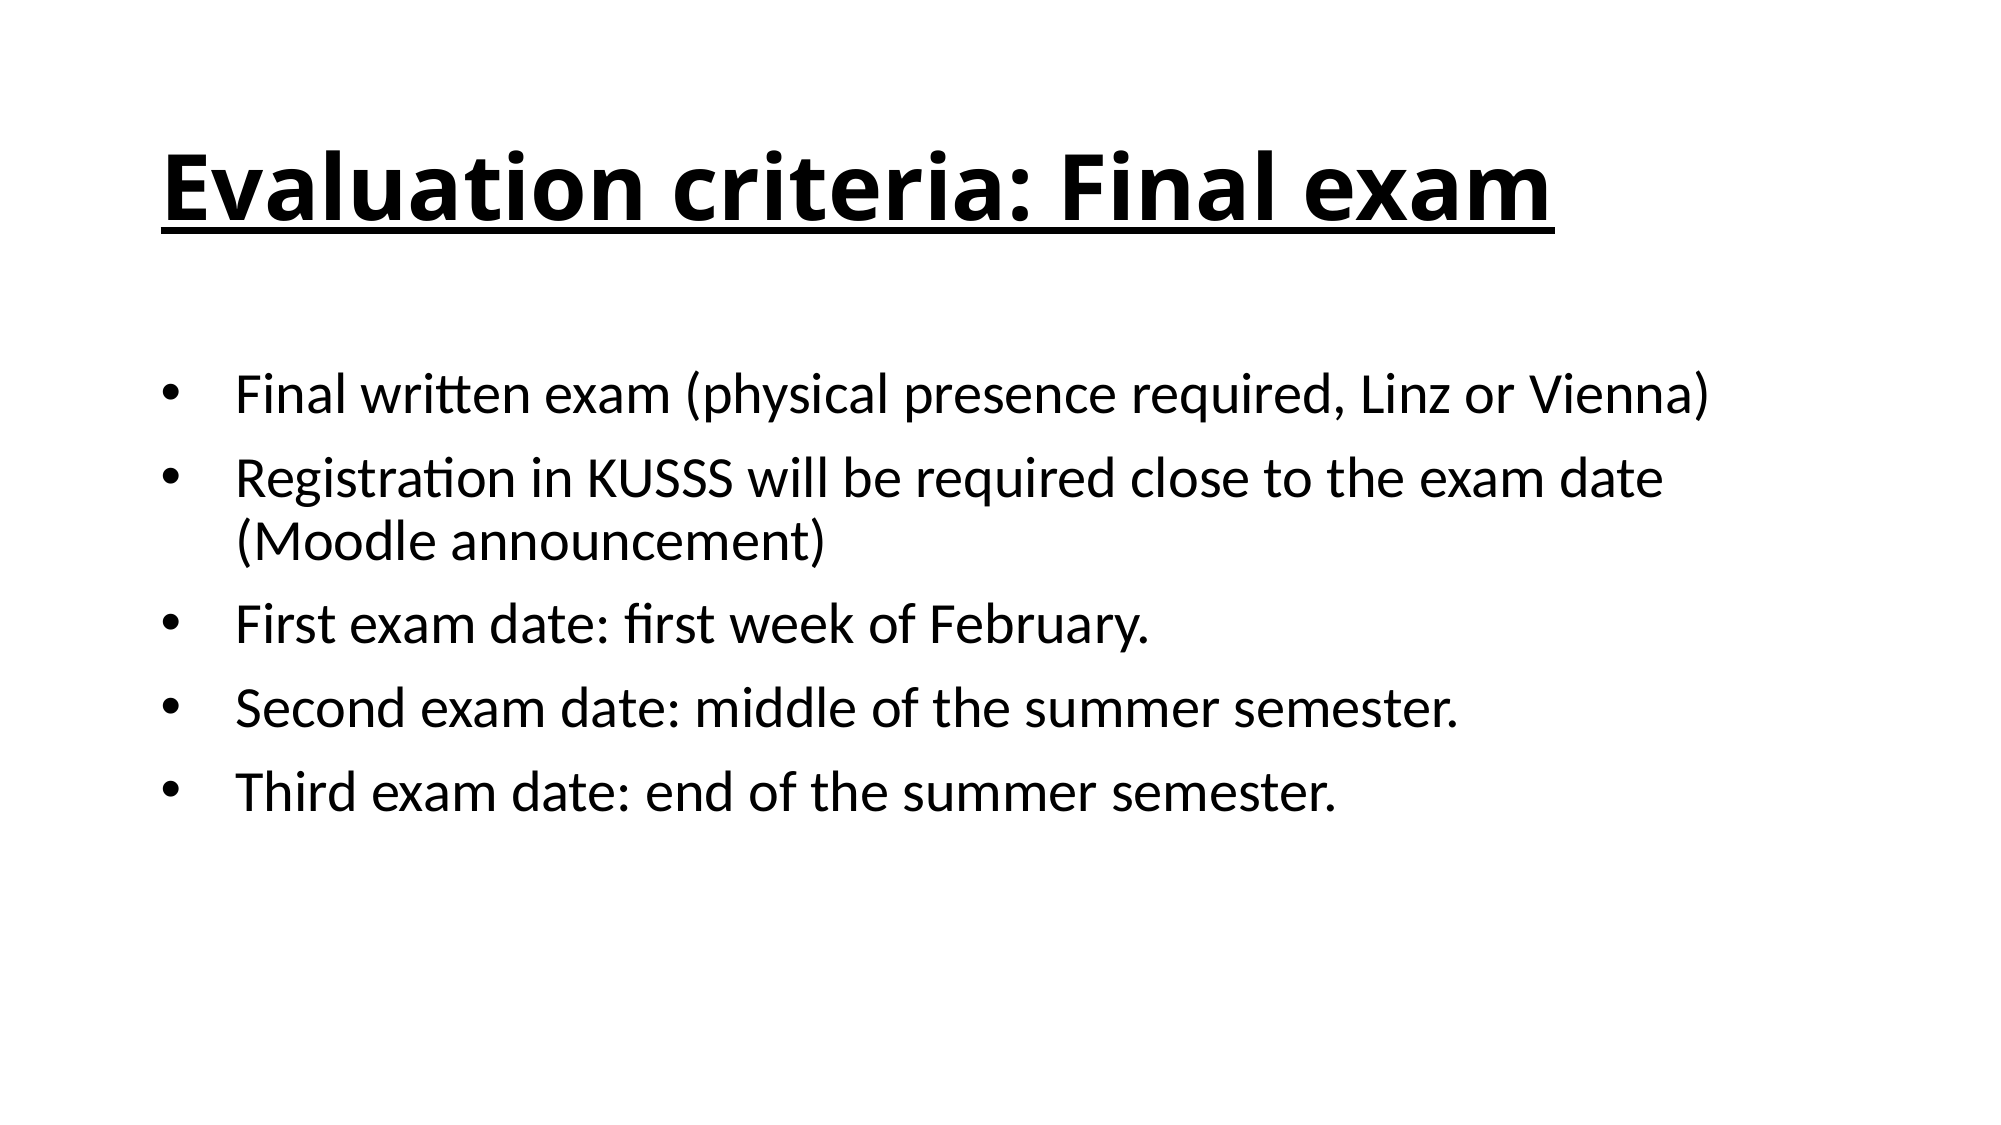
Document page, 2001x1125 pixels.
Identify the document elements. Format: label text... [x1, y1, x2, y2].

list Final written exam (physical presence required, Linz or Vienna) Registration in KUSSS will be required close to the exam date (Moodle announcement) First exam date: first week of February. Second exam date: middle of the summer semester. Third exam date: end of the summer semester. [145, 355, 1871, 944]
title Evaluation criteria: Final exam [145, 82, 1871, 300]
